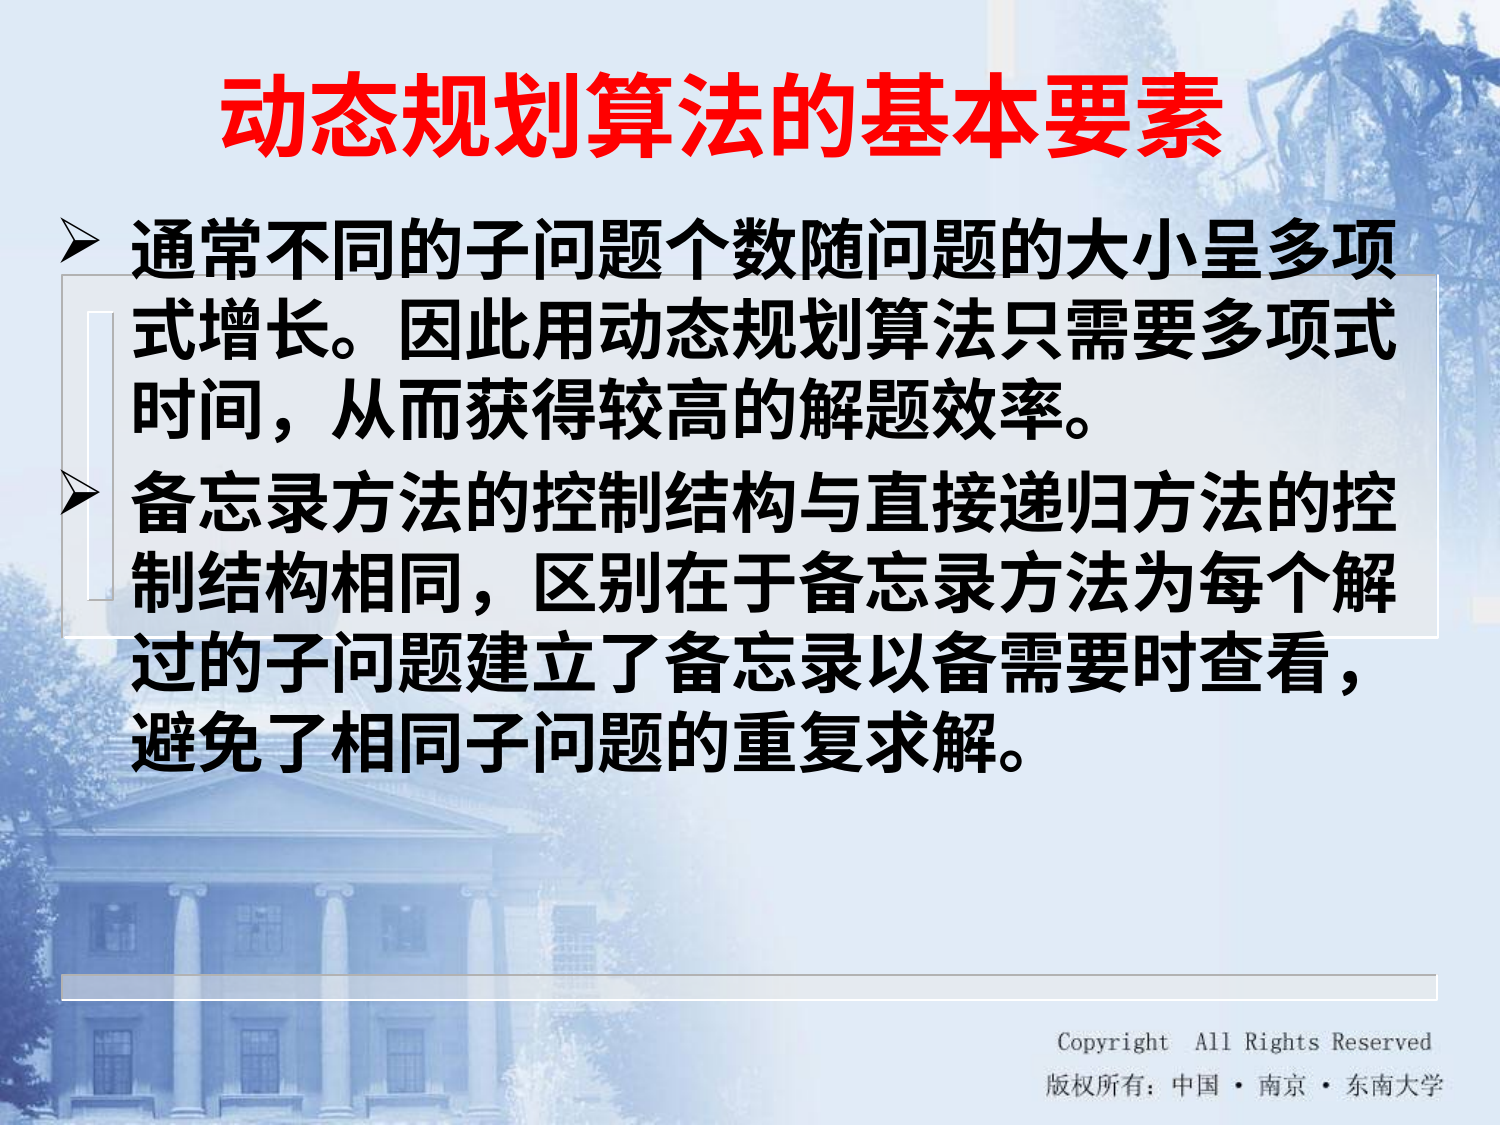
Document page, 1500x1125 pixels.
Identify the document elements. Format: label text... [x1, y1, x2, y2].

picture [0, 0, 1500, 1125]
text_box 动态规划算法的基本要素 [196, 45, 1248, 177]
text_box 通常不同的子问题个数随问题的大小呈多项式增长。因此用动态规划算法只需要多项式时间，从而获得较高的解题效率。 备忘录方法的控制结构与直接递归方法的控制结构相同，区别在于备忘录方法为每个解过的子问题建立了备忘录以备需要时查看，避免了相同子问题的重复求解。 [41, 200, 1447, 788]
